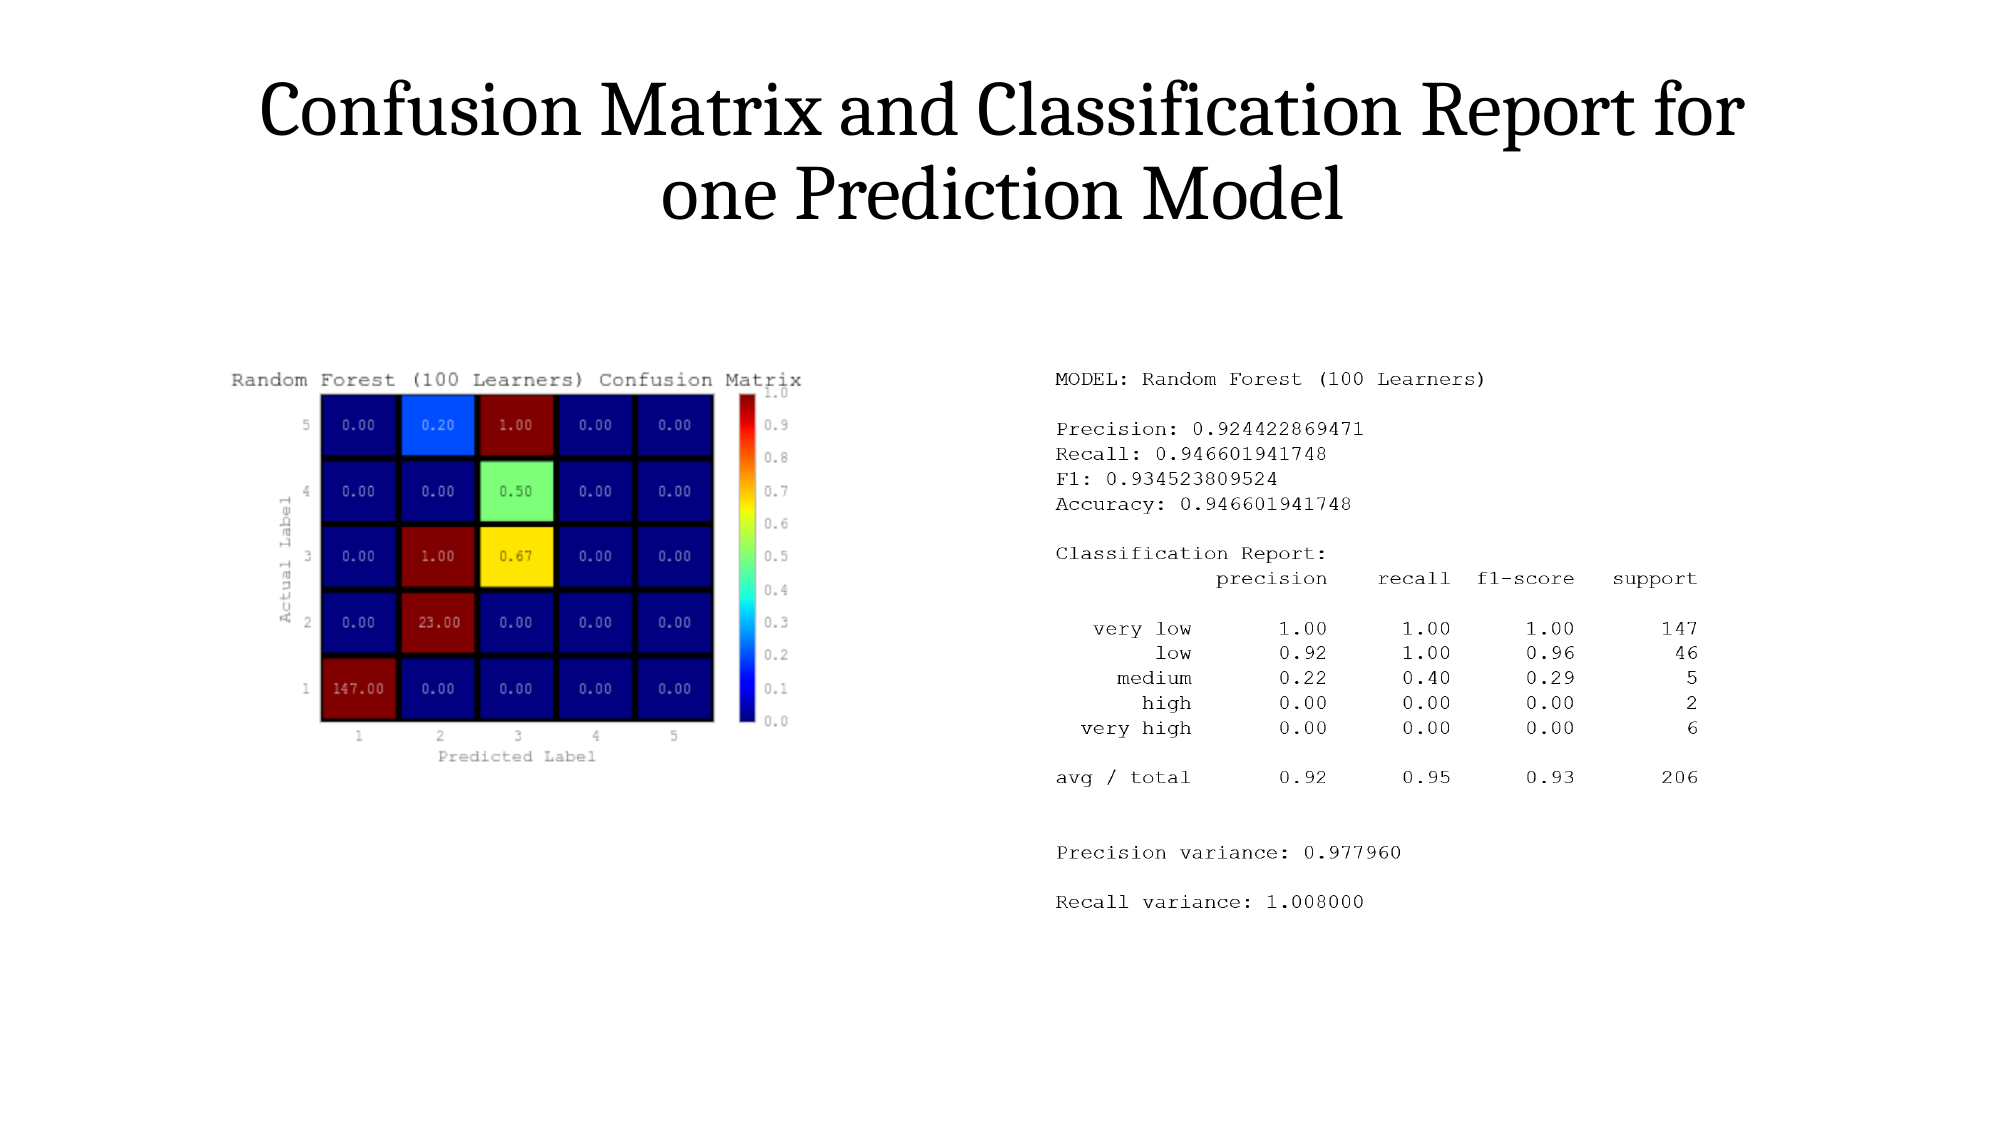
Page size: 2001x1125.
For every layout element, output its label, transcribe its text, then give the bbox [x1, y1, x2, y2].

title Confusion Matrix and Classification Report for one Prediction Model [235, 59, 1773, 245]
picture [202, 365, 905, 790]
picture [1015, 365, 1765, 920]
